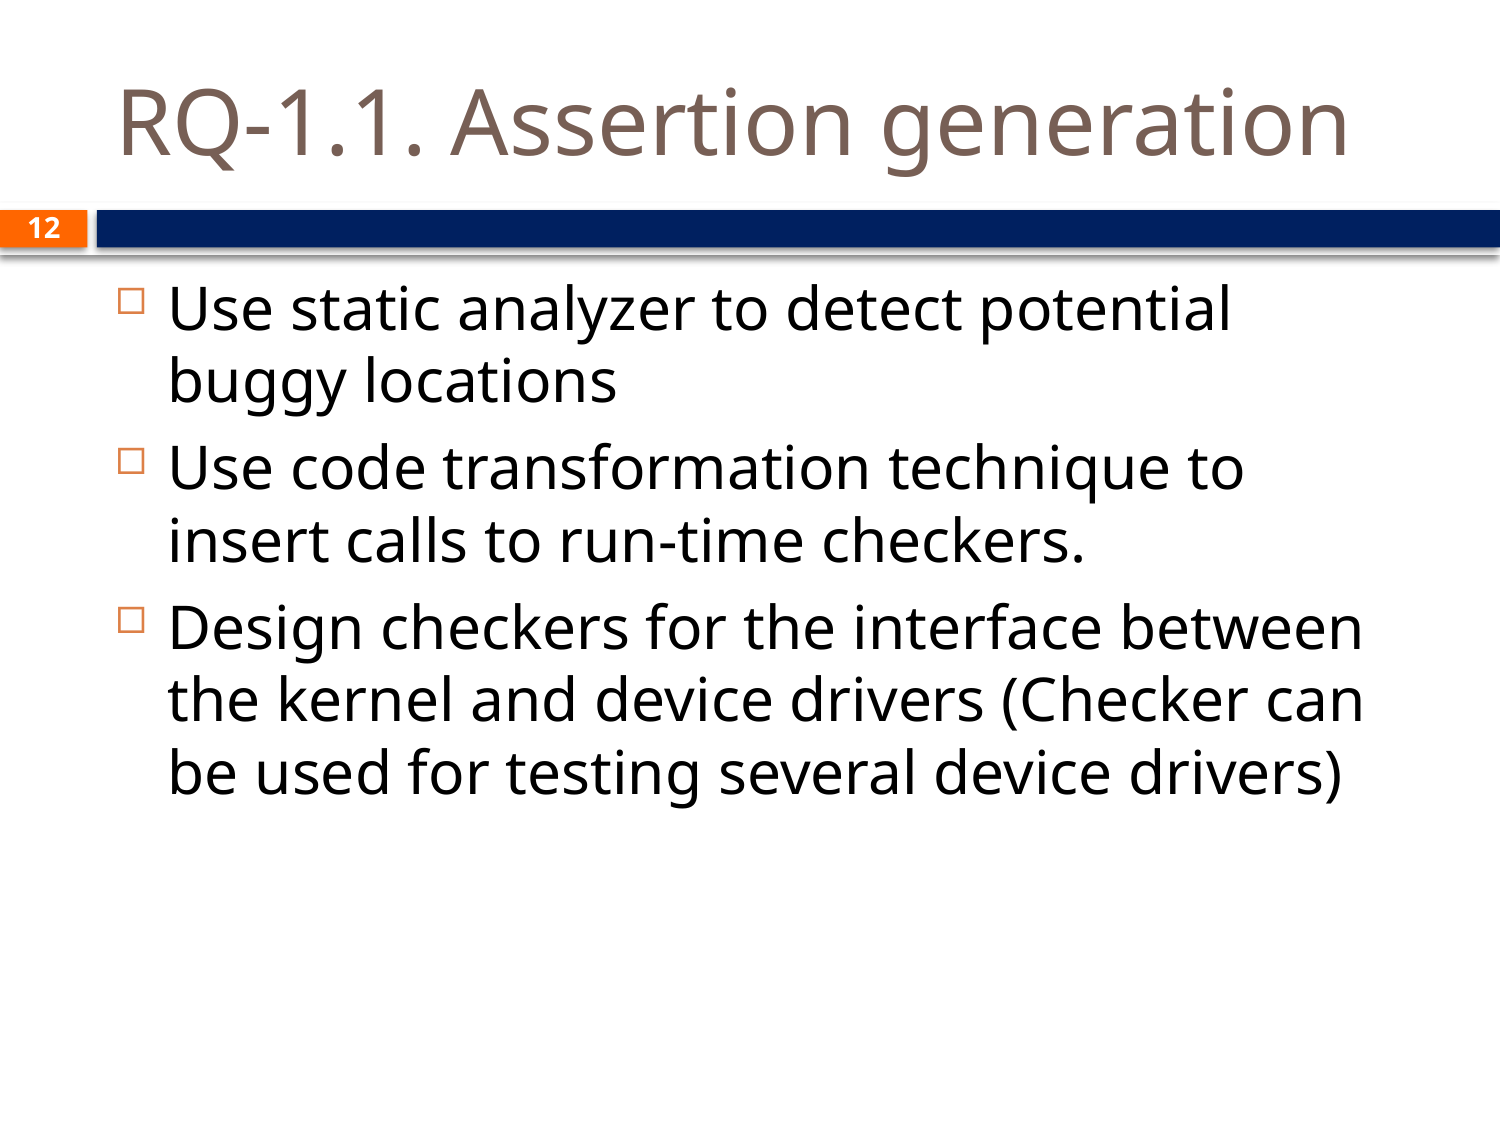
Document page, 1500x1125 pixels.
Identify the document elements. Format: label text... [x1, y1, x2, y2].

list Use static analyzer to detect potential buggy locations Use code transformation technique to insert calls to run-time checkers. Design checkers for the interface between the kernel and device drivers (Checker can be used for testing several device drivers) [100, 262, 1438, 1000]
slide_number 12 [0, 208, 88, 249]
title RQ-1.1. Assertion generation [100, 37, 1438, 200]
